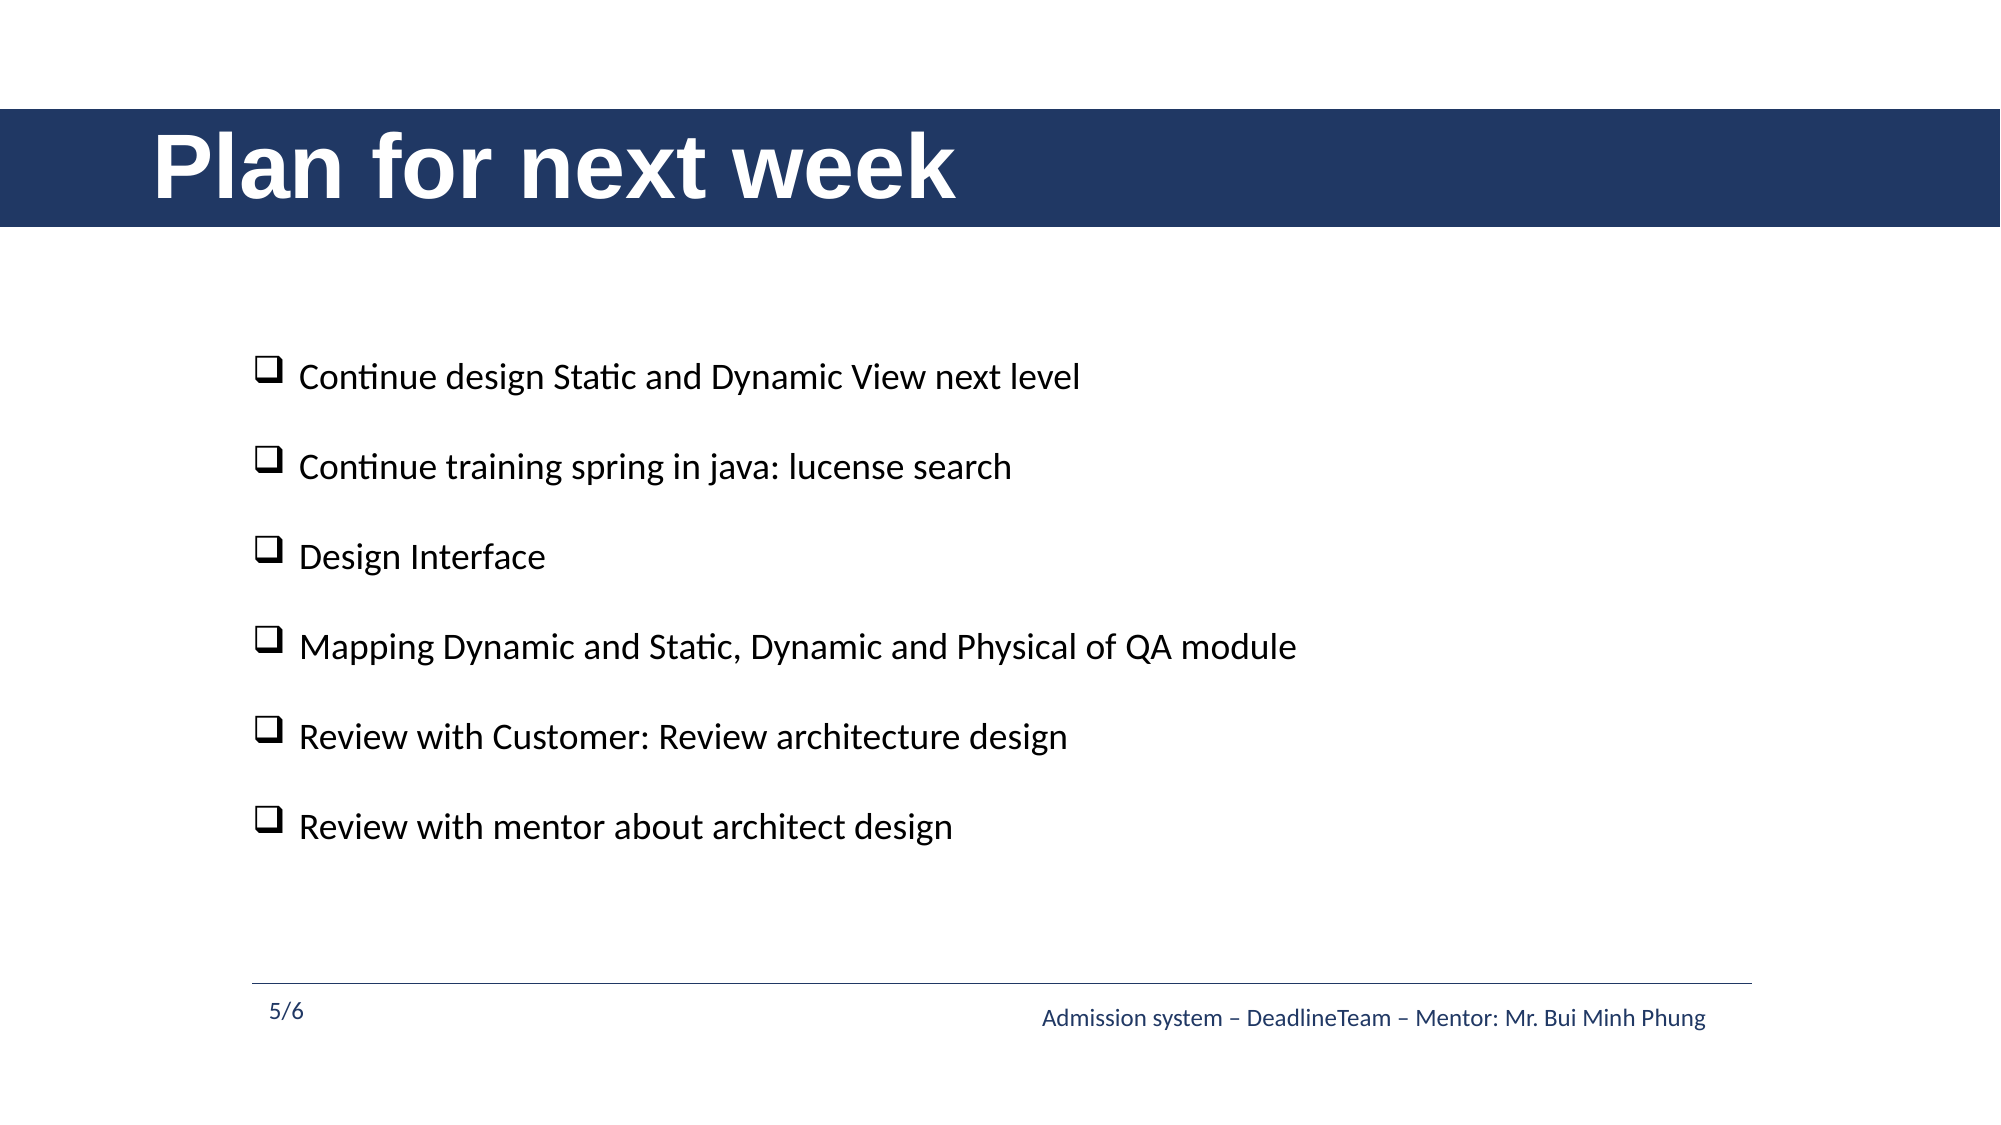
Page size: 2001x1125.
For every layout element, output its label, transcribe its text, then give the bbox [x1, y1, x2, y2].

title Plan for next week [137, 59, 1863, 278]
text_box Continue design Static and Dynamic View next level Continue training spring in java: lucense search Design Interface Mapping Dynamic and Static, Dynamic and Physical of QA module Review with Customer: Review architecture design Review with mentor about architect design [237, 344, 1548, 900]
text_box [312, 724, 343, 785]
text_box Admission system – DeadlineTeam – Mentor: Mr. Bui Minh Phung [1027, 994, 1723, 1040]
text_box 5/6 [254, 987, 328, 1033]
text_box [1863, 109, 2000, 227]
text_box [0, 109, 137, 227]
